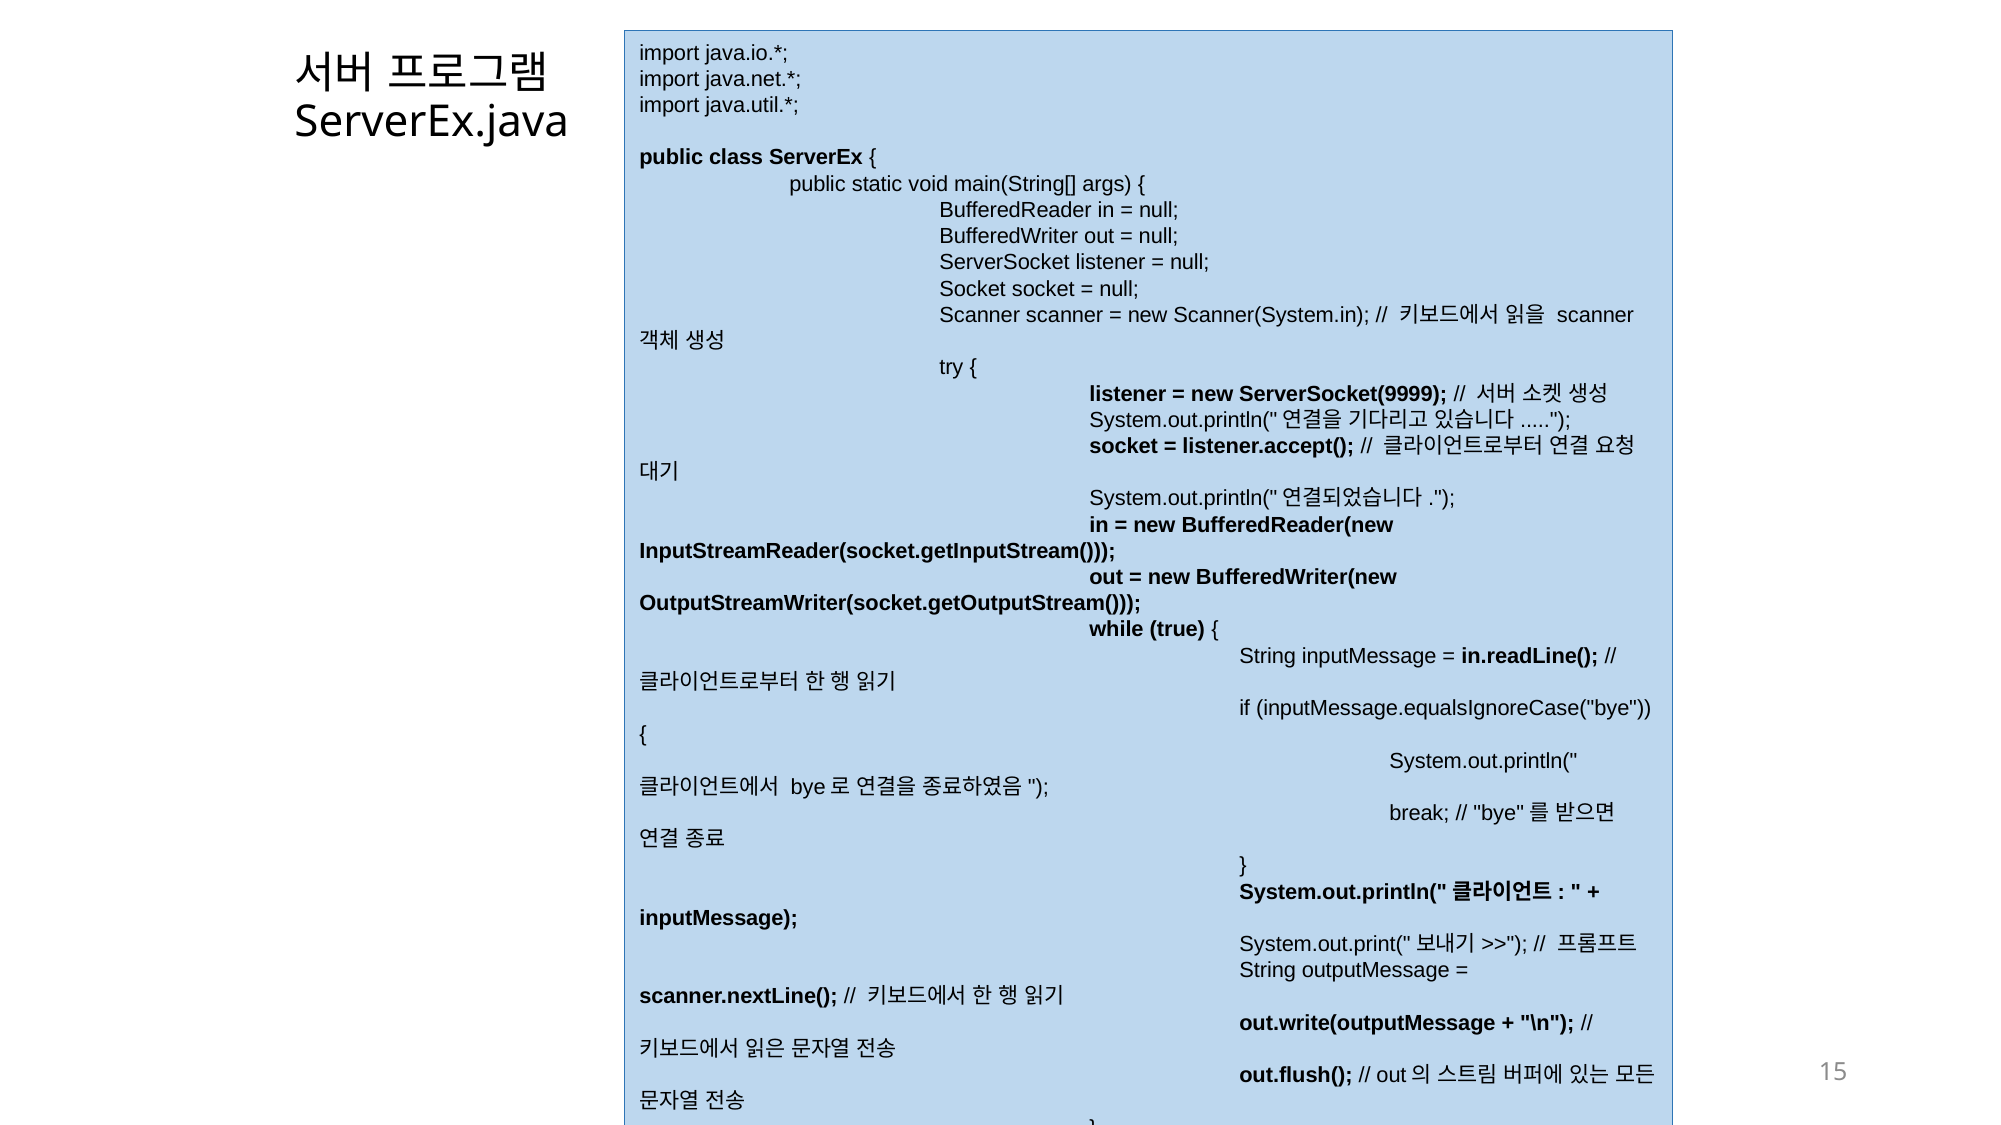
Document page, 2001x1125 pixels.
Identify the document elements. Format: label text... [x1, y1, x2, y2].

slide_number 15 [1673, 1042, 1863, 1103]
text_box import java.io.*; import java.net.*; import java.util.*; public class ServerEx { public static void main(String[] args) { BufferedReader in = null; BufferedWriter out = null; ServerSocket listener = null; Socket socket = null; Scanner scanner = new Scanner(System.in); // 키보드에서 읽을 scanner 객체 생성 try { listener = new ServerSocket(9999); // 서버 소켓 생성 System.out.println("연결을 기다리고 있습니다....."); socket = listener.accept(); // 클라이언트로부터 연결 요청 대기 System.out.println("연결되었습니다."); in = new BufferedReader(new InputStreamReader(socket.getInputStream())); out = new BufferedWriter(new OutputStreamWriter(socket.getOutputStream())); while (true) { String inputMessage = in.readLine(); // 클라이언트로부터 한 행 읽기 if (inputMessage.equalsIgnoreCase("bye")) { System.out.println("클라이언트에서 bye로 연결을 종료하였음"); break; // "bye"를 받으면 연결 종료 } System.out.println("클라이언트: " + inputMessage); System.out.print("보내기>>"); // 프롬프트 String outputMessage = scanner.nextLine(); // 키보드에서 한 행 읽기 out.write(outputMessage + "\n"); // 키보드에서 읽은 문자열 전송 out.flush(); // out의 스트림 버퍼에 있는 모든 문자열 전송 } } catch (IOException e) { System.out.println(e.getMessage()); } finally { try { scanner.close(); // scanner 닫기 socket.close(); // 통신용 소켓 닫기 listener.close(); // 서버 소켓 닫기 } catch (IOException e) { System.out.println("클라이언트와 채팅 중 오류가 발생했습니다."); } } } } [624, 30, 1673, 1125]
title 서버 프로그램 ServerEx.java [279, 42, 620, 155]
